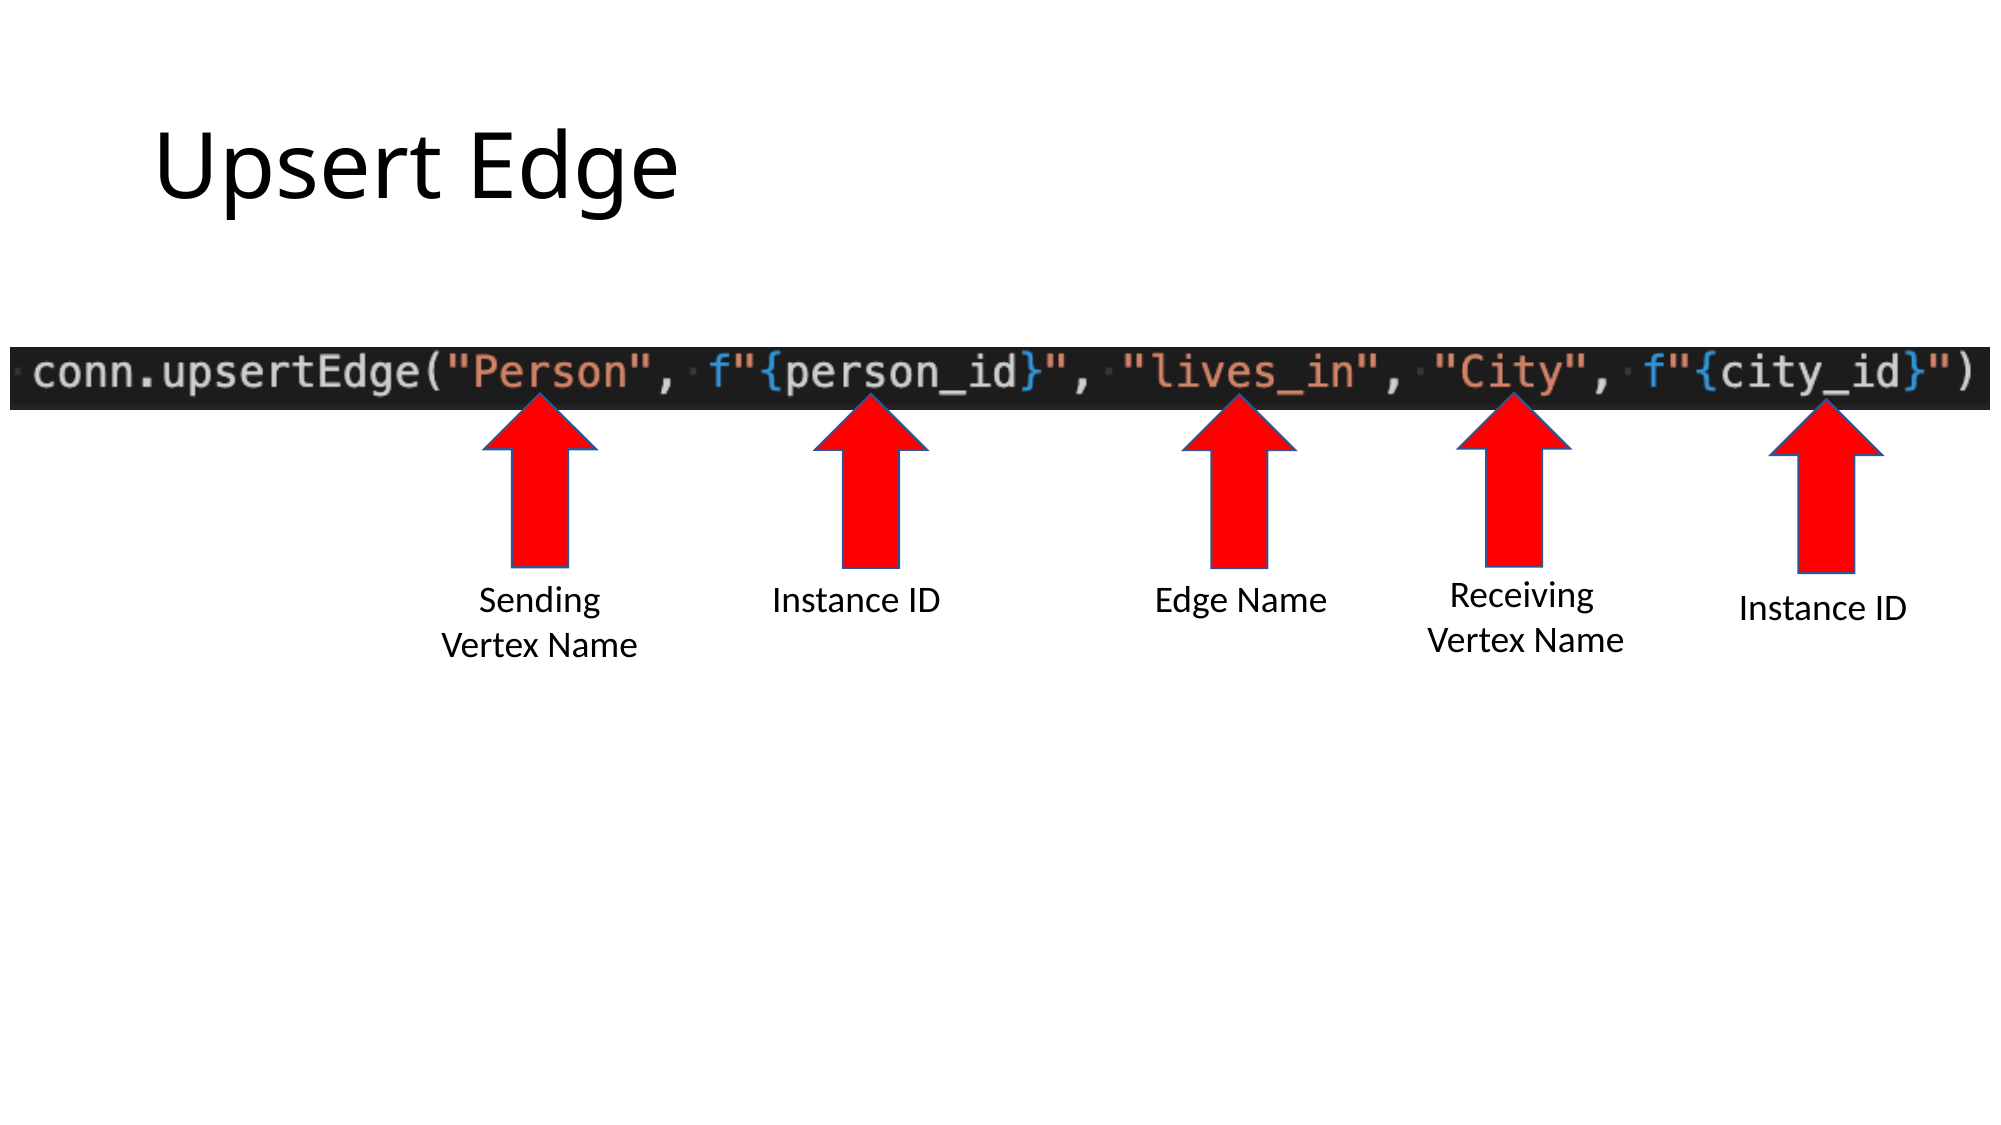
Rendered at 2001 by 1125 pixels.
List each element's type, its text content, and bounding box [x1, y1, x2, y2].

text_box [481, 410, 599, 567]
text_box [1455, 410, 1573, 562]
text_box Instance ID [1723, 575, 1923, 636]
text_box Instance ID [757, 567, 956, 627]
text_box [812, 410, 930, 567]
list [10, 347, 1990, 410]
title Upsert Edge [137, 59, 1863, 278]
text_box Receiving Vertex Name [1412, 562, 1640, 668]
text_box Sending Vertex Name [426, 567, 654, 672]
text_box [1767, 410, 1885, 575]
text_box Edge Name [1140, 567, 1343, 627]
text_box [1180, 410, 1298, 567]
